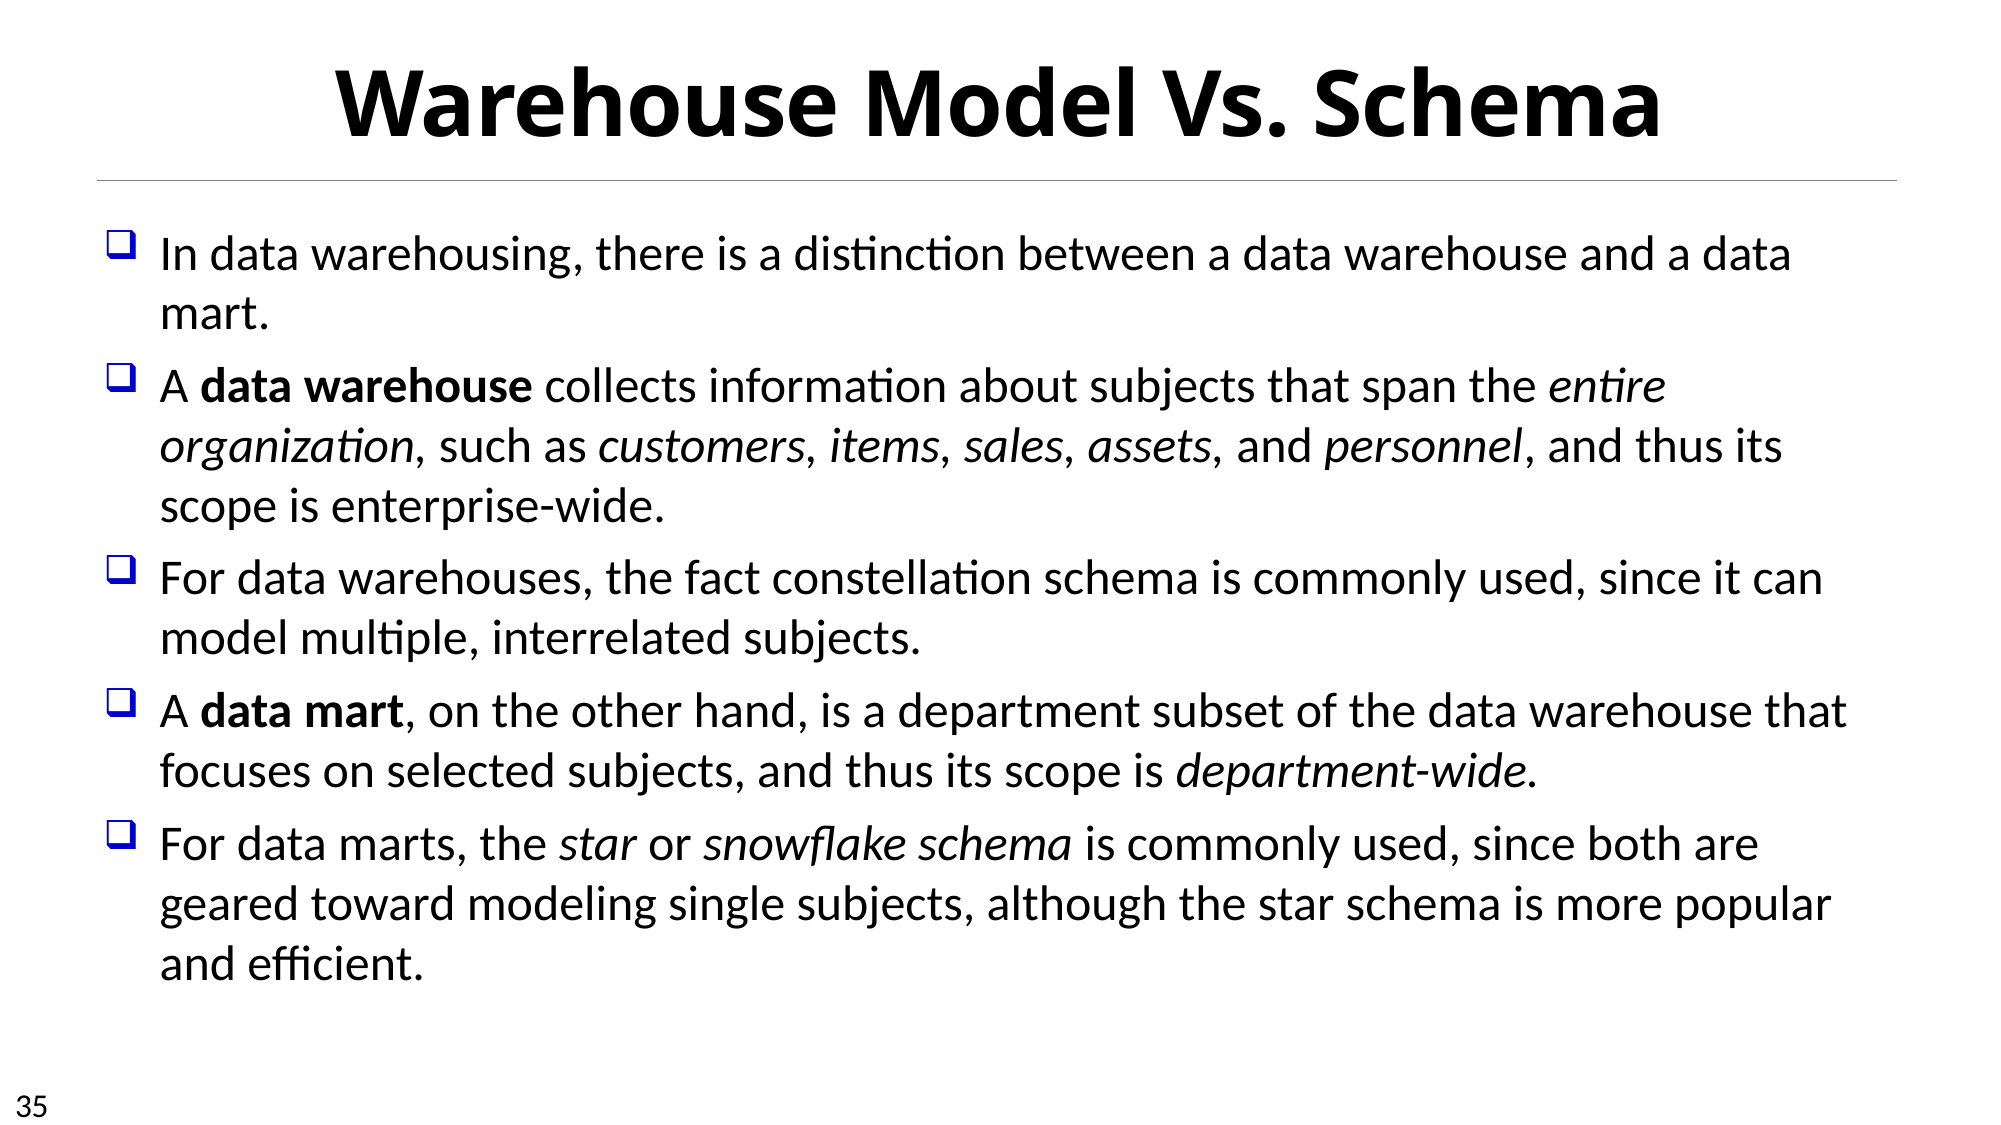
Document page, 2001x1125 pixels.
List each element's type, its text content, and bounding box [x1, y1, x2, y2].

title Warehouse Model Vs. Schema [88, 39, 1912, 177]
list In data warehousing, there is a distinction between a data warehouse and a data mart. A data warehouse collects information about subjects that span the entire organization, such as customers, items, sales, assets, and personnel, and thus its scope is enterprise-wide. For data warehouses, the fact constellation schema is commonly used, since it can model multiple, interrelated subjects. A data mart, on the other hand, is a department subset of the data warehouse that focuses on selected subjects, and thus its scope is department-wide. For data marts, the star or snowflake schema is commonly used, since both are geared toward modeling single subjects, although the star schema is more popular and efficient. [88, 212, 1865, 1050]
